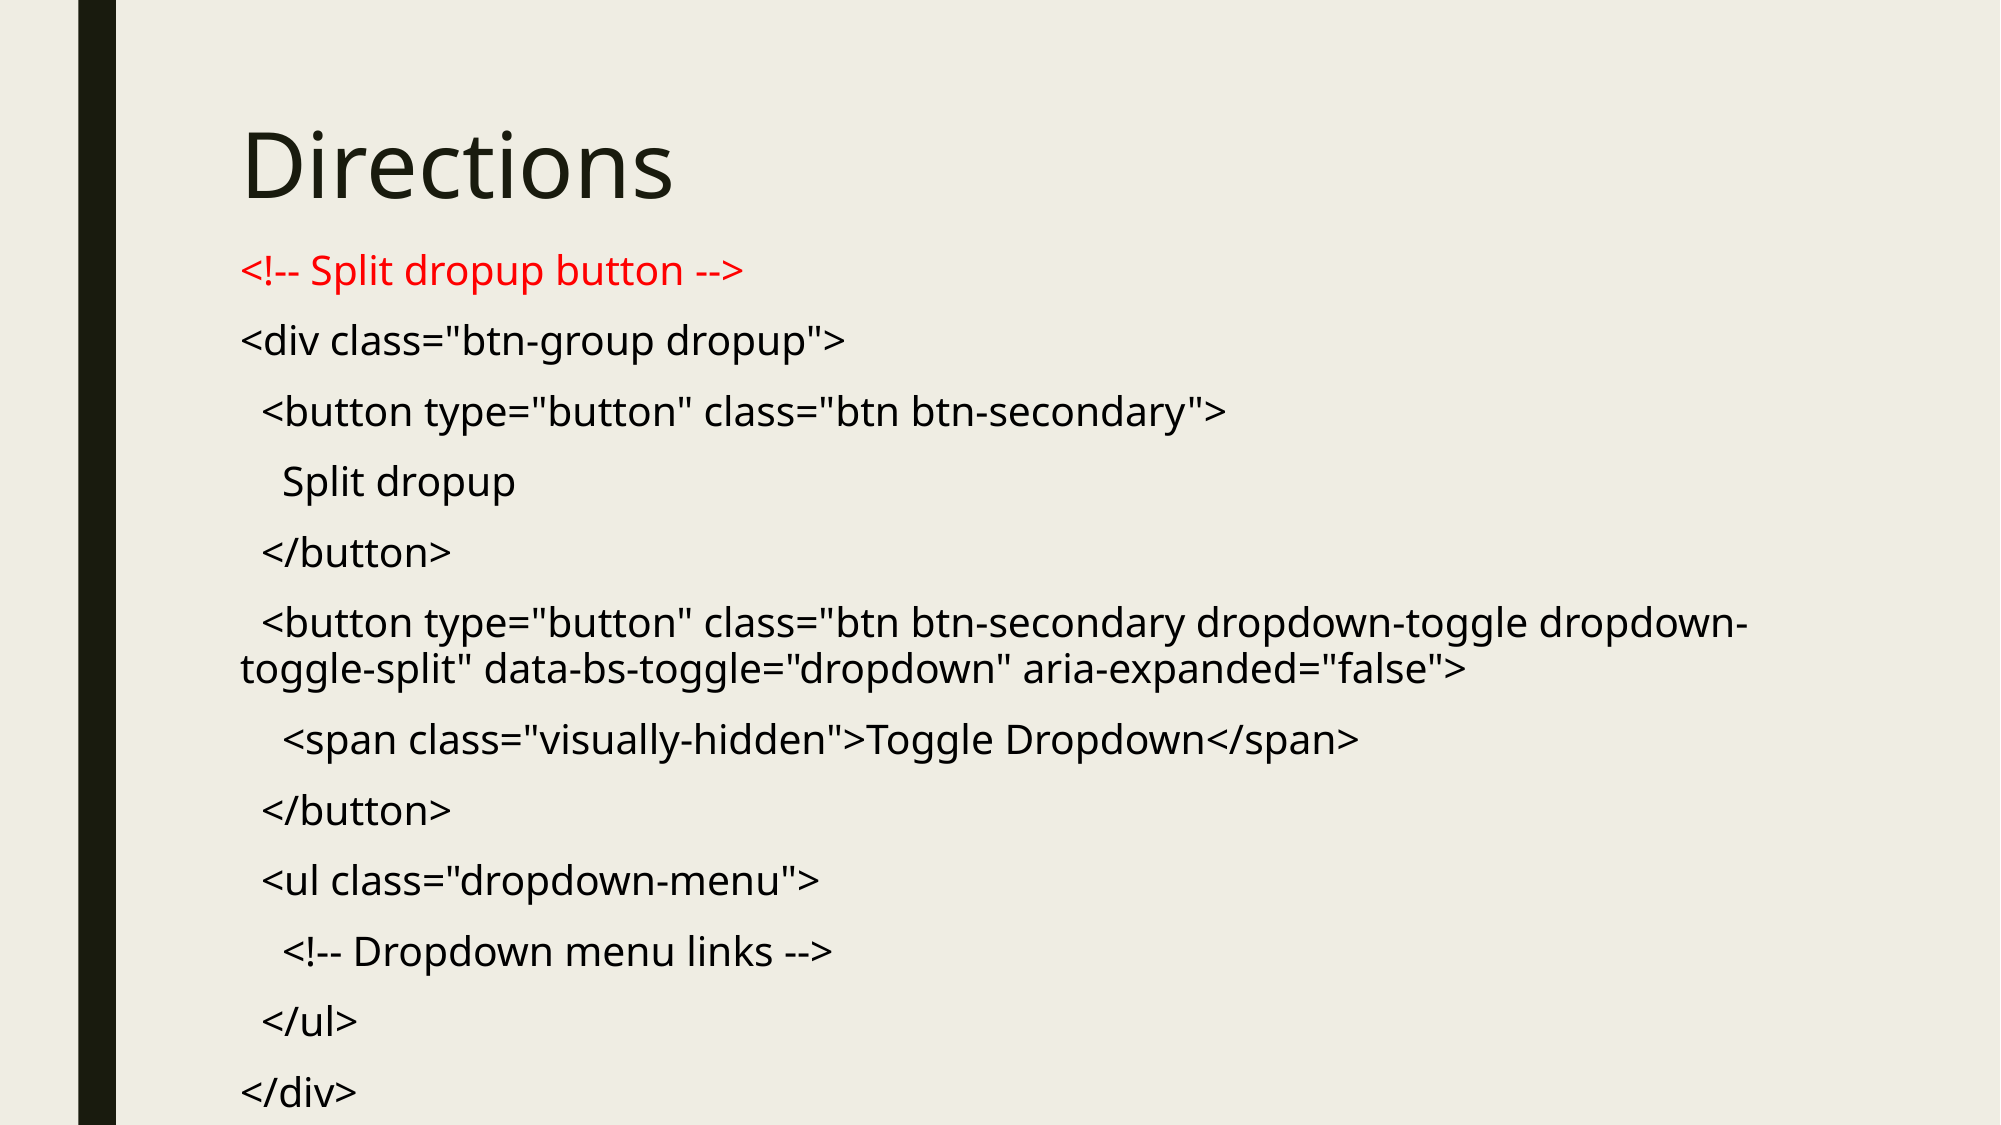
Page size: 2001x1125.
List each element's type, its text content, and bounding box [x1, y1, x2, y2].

title Directions [225, 112, 1800, 241]
list <!-- Split dropup button --> <div class="btn-group dropup"> <button type="button" class="btn btn-secondary"> Split dropup </button> <button type="button" class="btn btn-secondary dropdown-toggle dropdown-toggle-split" data-bs-toggle="dropdown" aria-expanded="false"> <span class="visually-hidden">Toggle Dropdown</span> </button> <ul class="dropdown-menu"> <!-- Dropdown menu links --> </ul> </div> [225, 241, 1800, 1125]
